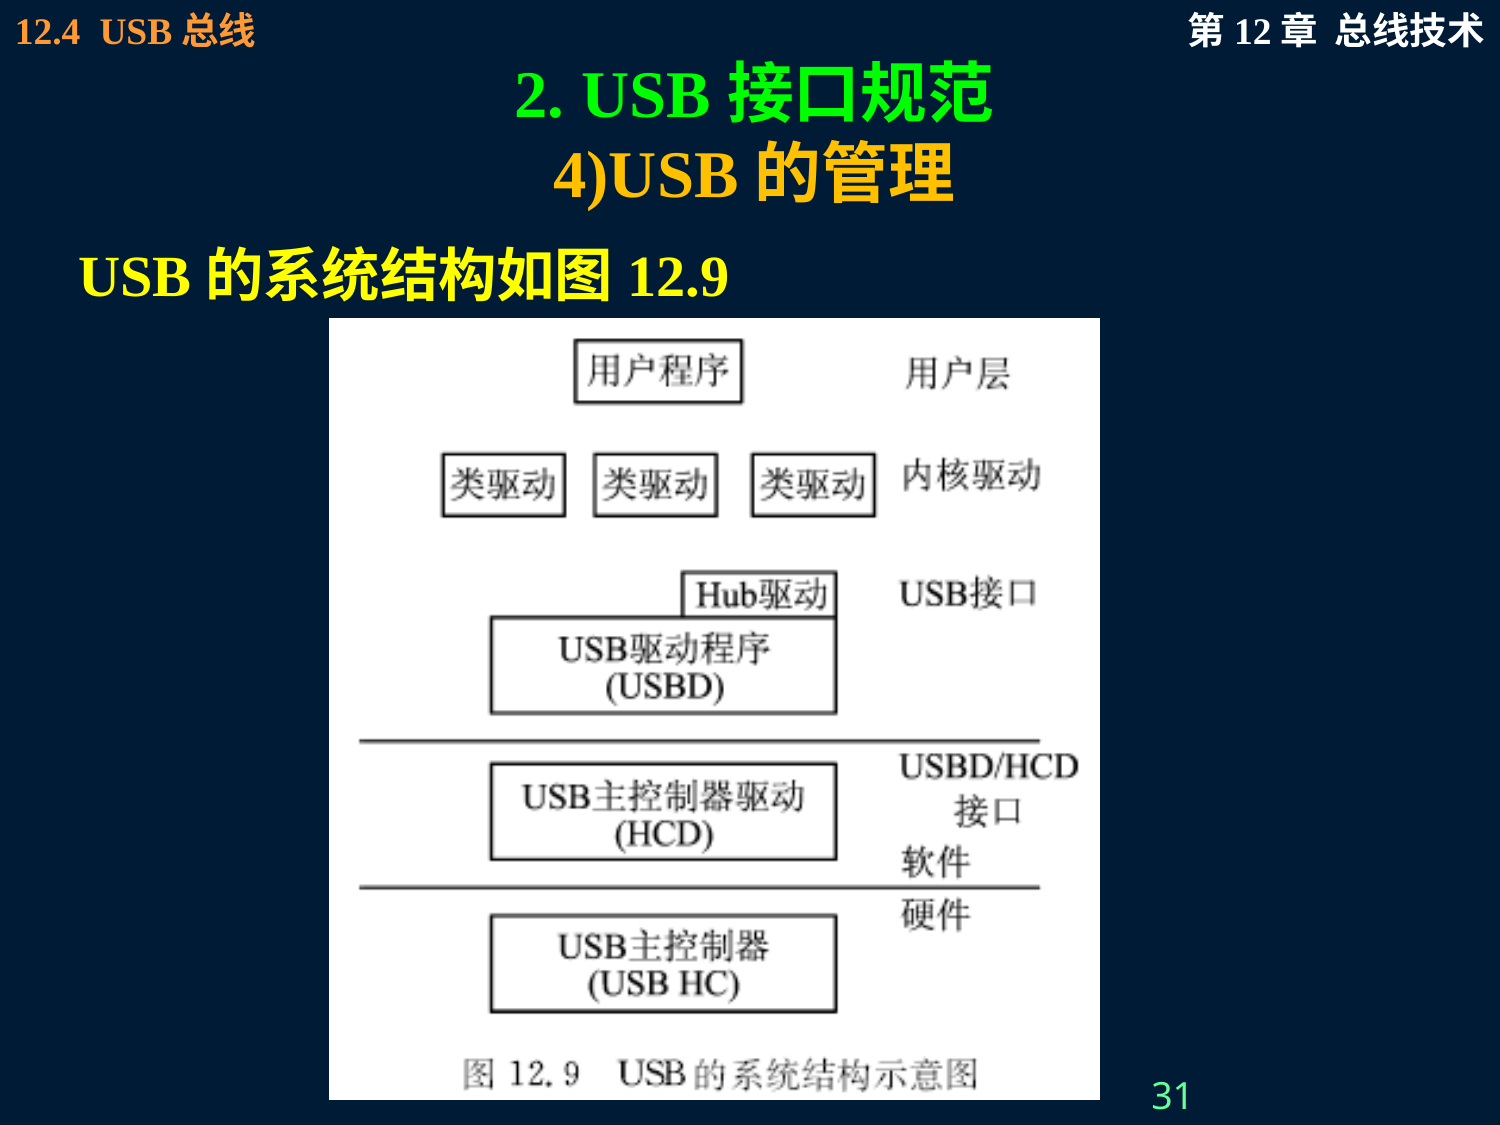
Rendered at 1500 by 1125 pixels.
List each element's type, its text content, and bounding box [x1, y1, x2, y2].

title 2. USB接口规范 4)USB的管理 [79, 37, 1430, 225]
list USB的系统结构如图12.9 [63, 230, 1414, 325]
picture [328, 318, 1100, 1100]
